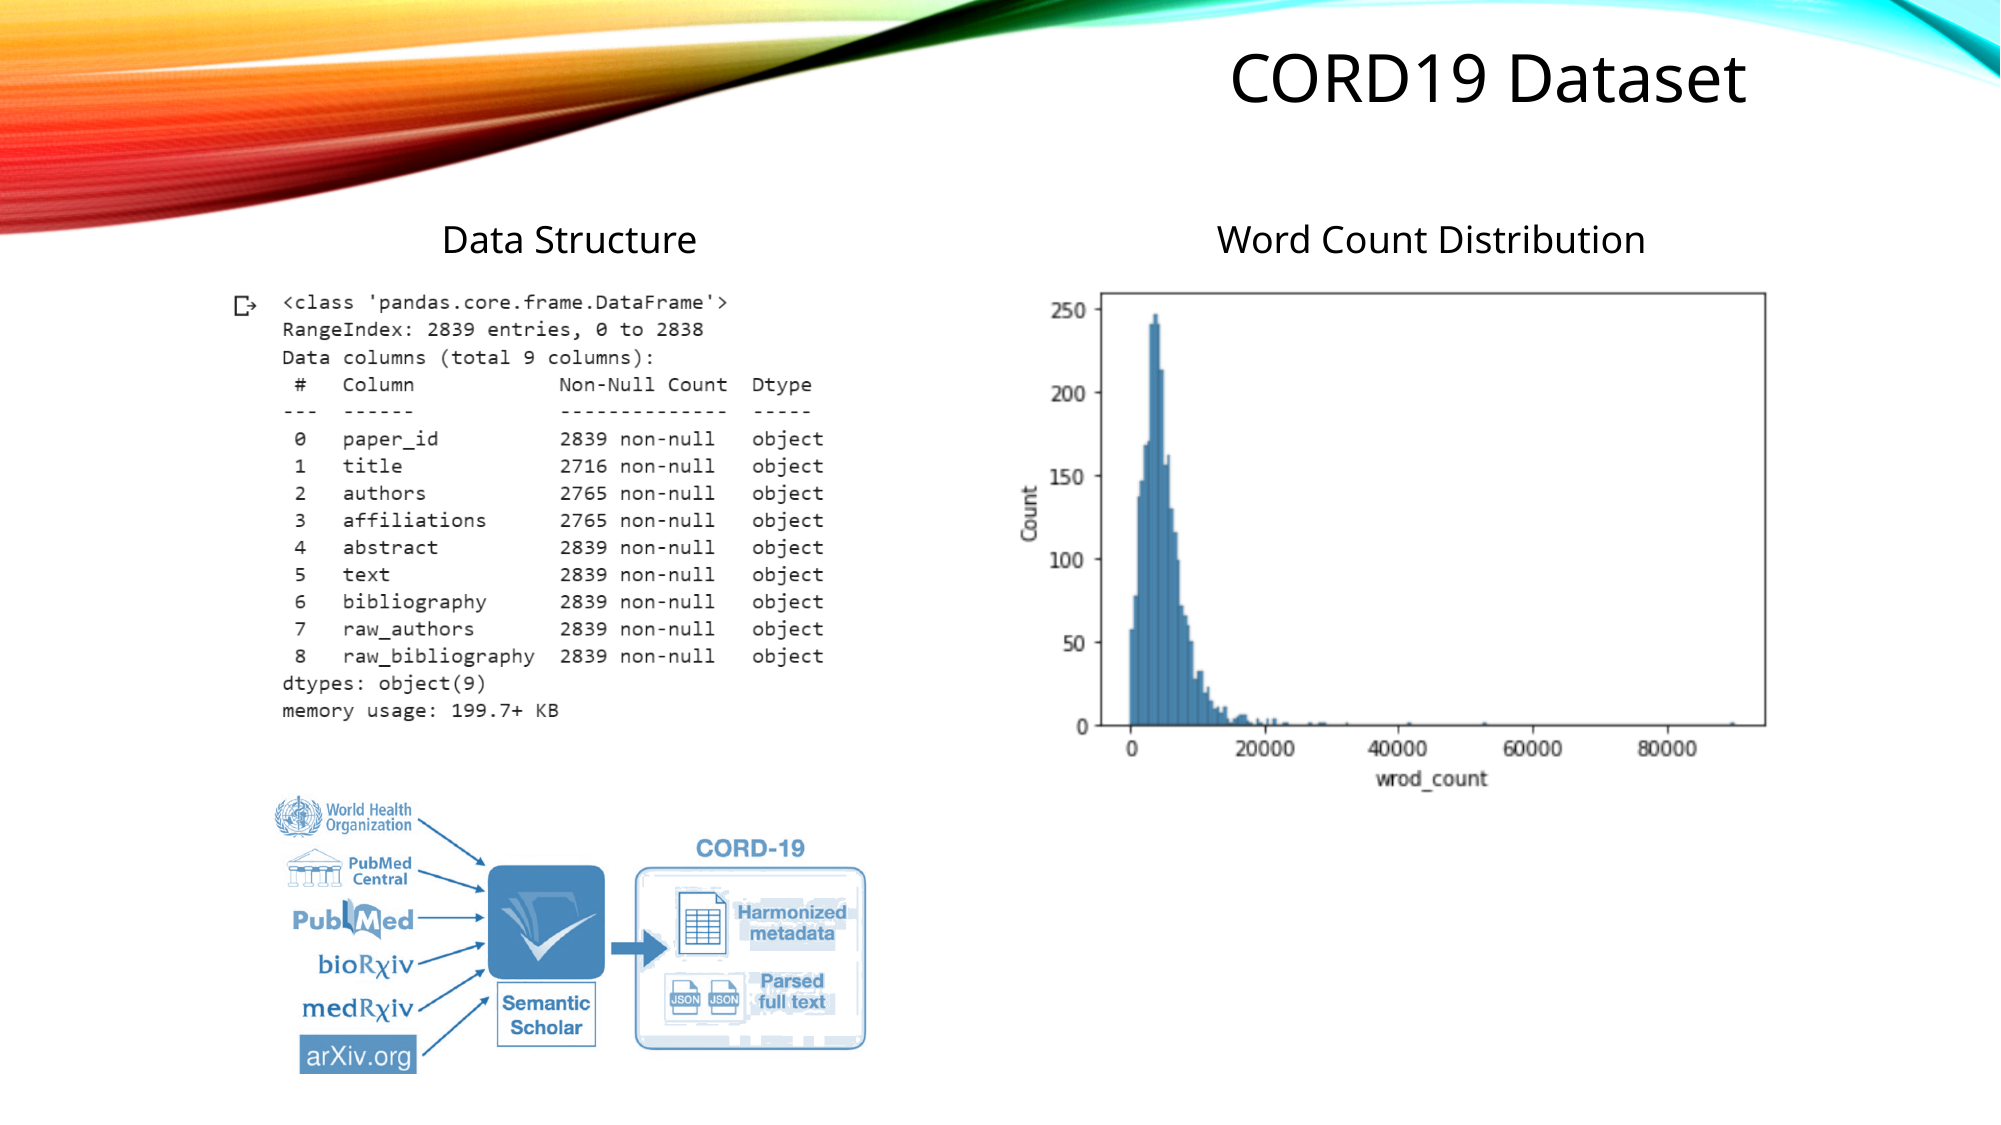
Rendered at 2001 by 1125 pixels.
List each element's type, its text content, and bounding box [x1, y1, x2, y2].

picture [0, 0, 2000, 237]
text_box Data Structure [426, 208, 713, 269]
text_box CORD19 Dataset [1214, 28, 1763, 123]
text_box Word Count Distribution [1202, 208, 1662, 269]
picture [273, 792, 867, 1075]
picture [1014, 286, 1814, 810]
picture [214, 286, 910, 737]
